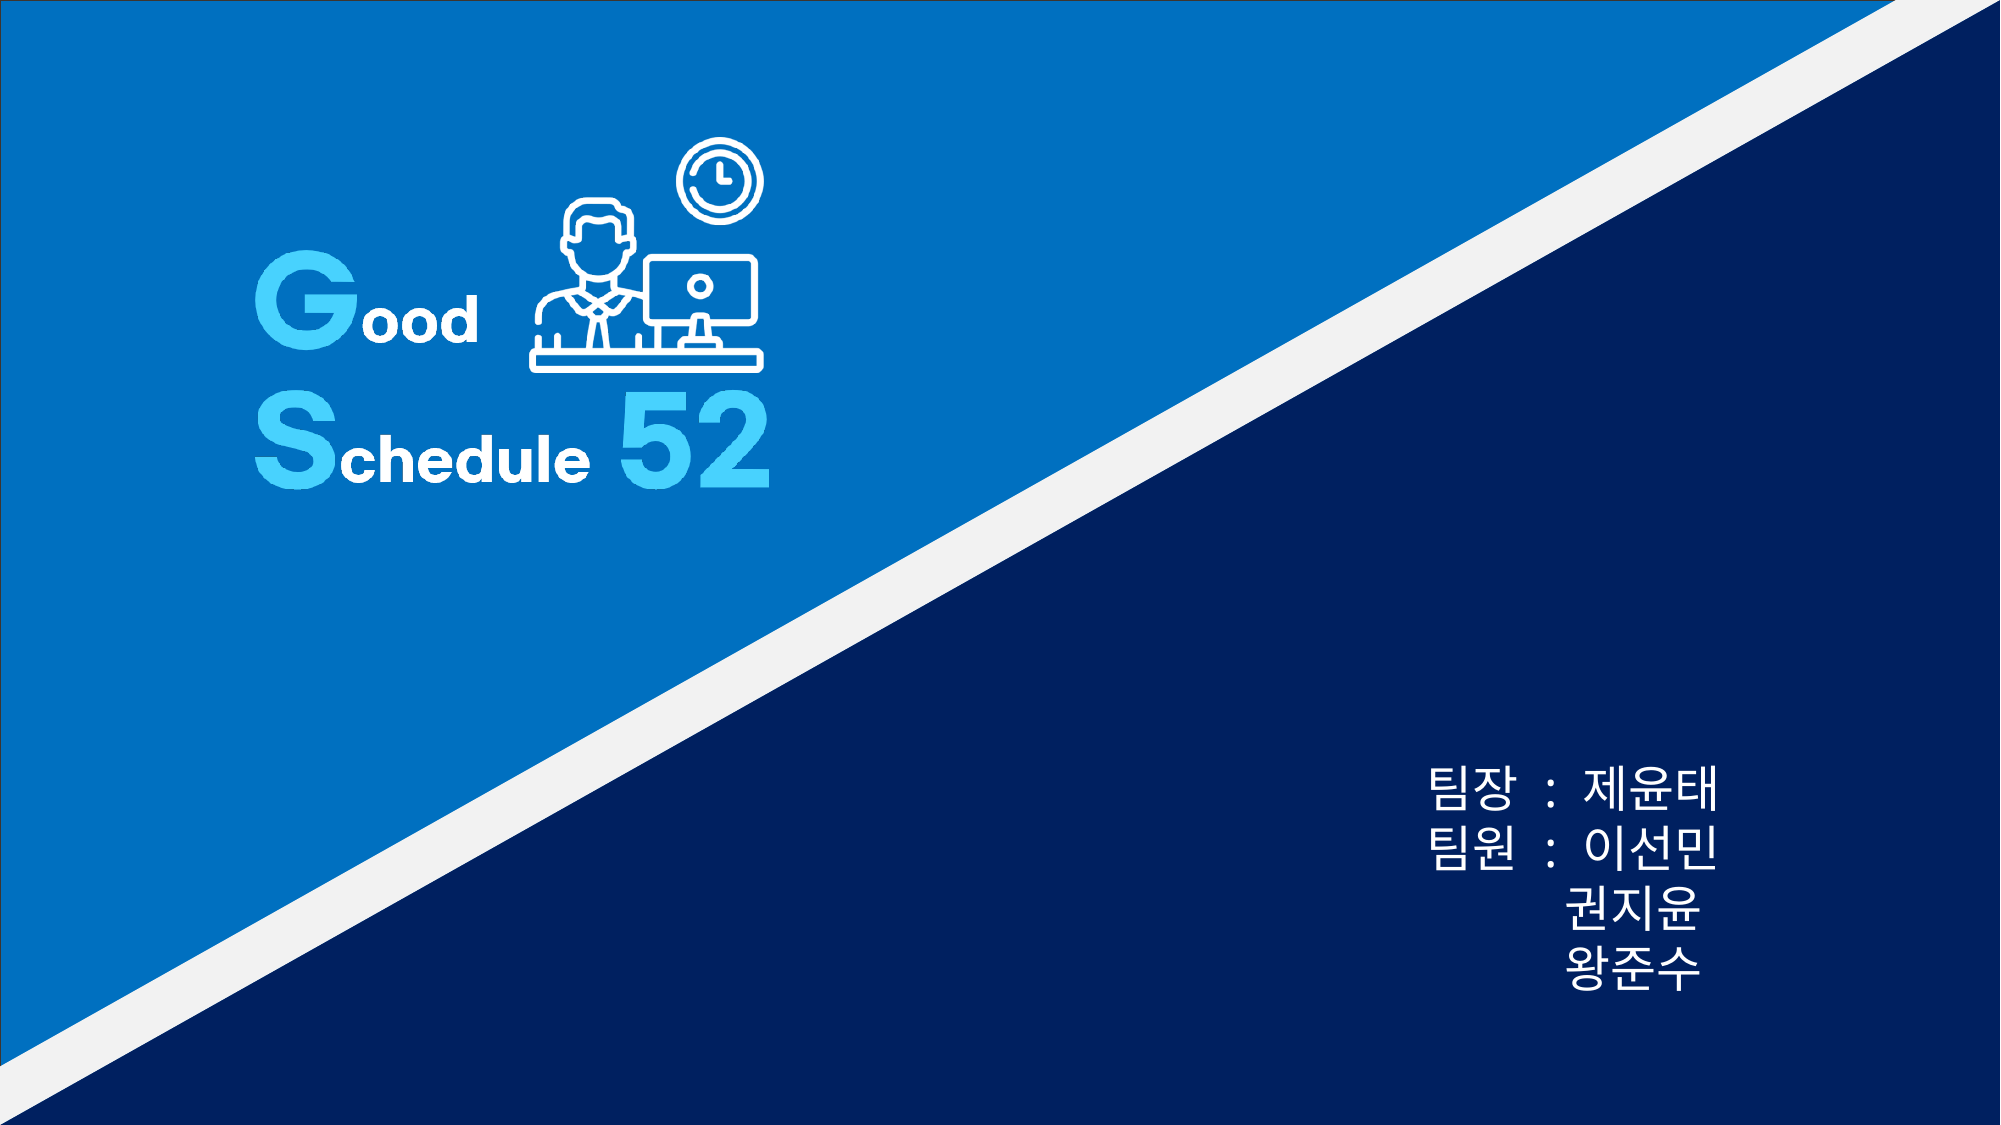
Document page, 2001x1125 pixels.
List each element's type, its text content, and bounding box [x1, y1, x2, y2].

text_box [0, 0, 1891, 1064]
text_box [0, 0, 2000, 1125]
text_box 팀장 : 제윤태 팀원 : 이선민 권지윤 왕준수 [1411, 749, 1853, 1005]
picture [180, 136, 843, 589]
text_box [4, 2, 2000, 1125]
